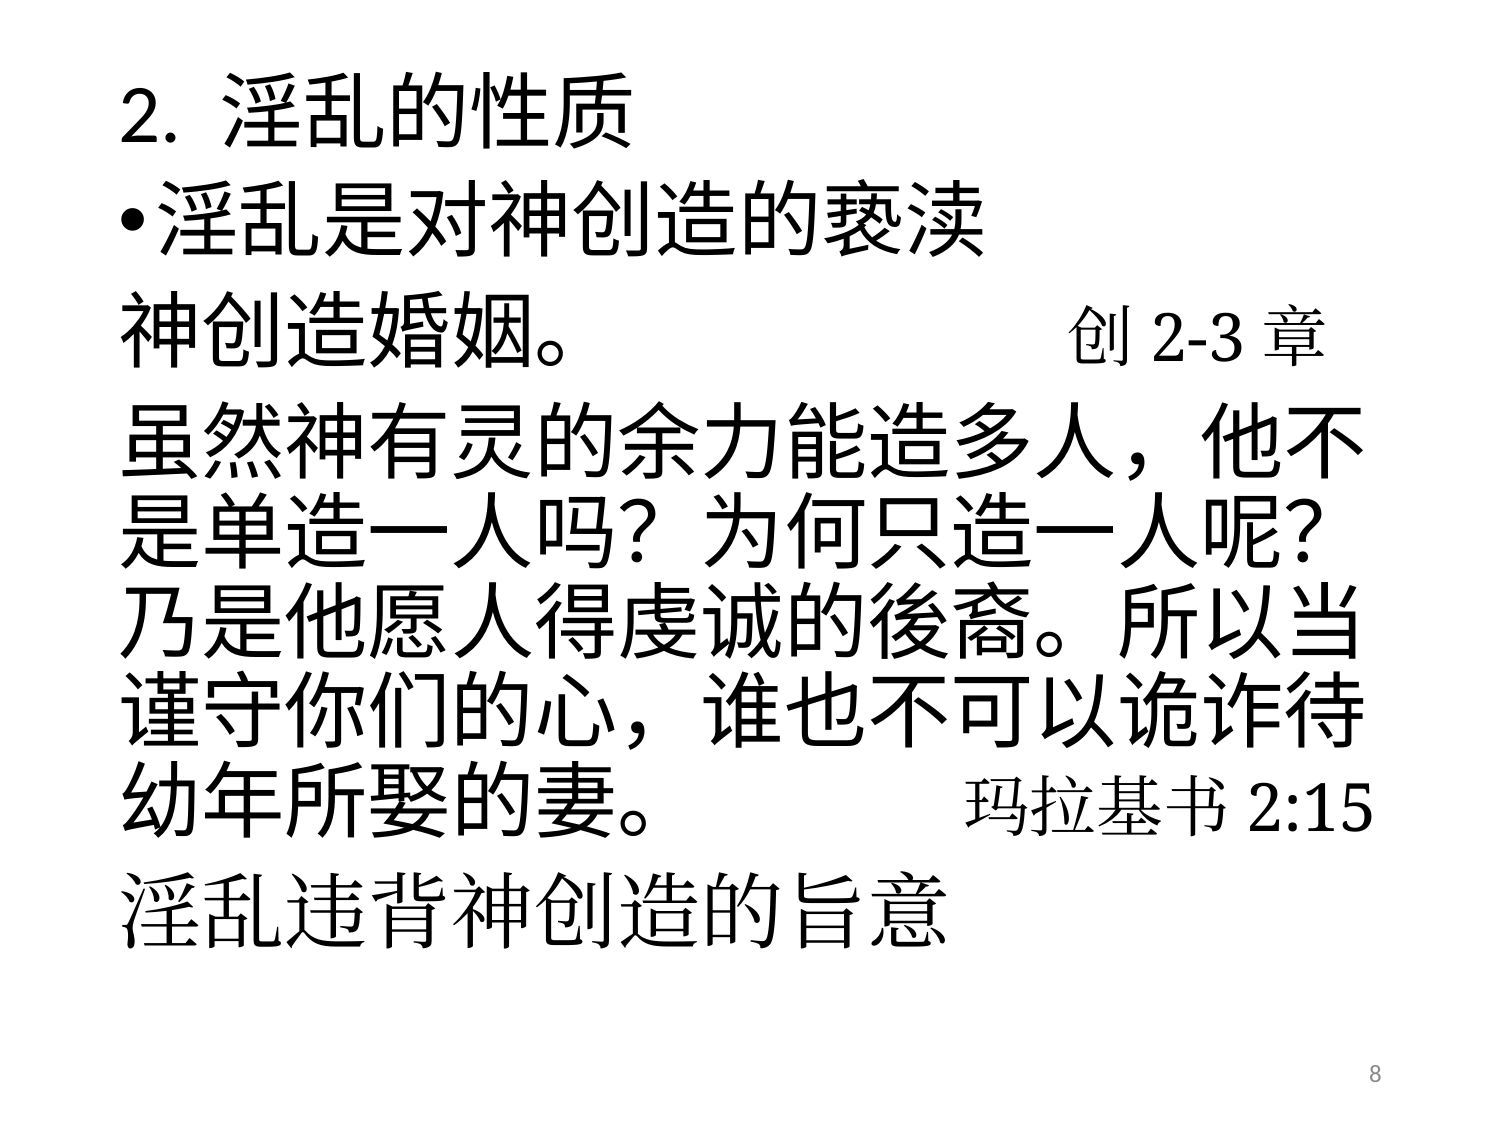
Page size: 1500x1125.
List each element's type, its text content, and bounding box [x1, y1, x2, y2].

slide_number 8 [1059, 1042, 1397, 1103]
title 2. 淫乱的性质 [103, 59, 1397, 171]
list 淫乱是对神创造的亵渎 神创造婚姻。 创2-3章 虽然神有灵的余力能造多人，他不是单造一人吗？为何只造一人呢？乃是他愿人得虔诚的後裔。所以当谨守你们的心，谁也不可以诡诈待幼年所娶的妻。 玛拉基书2:15 淫乱违背神创造的旨意 [103, 171, 1438, 1014]
